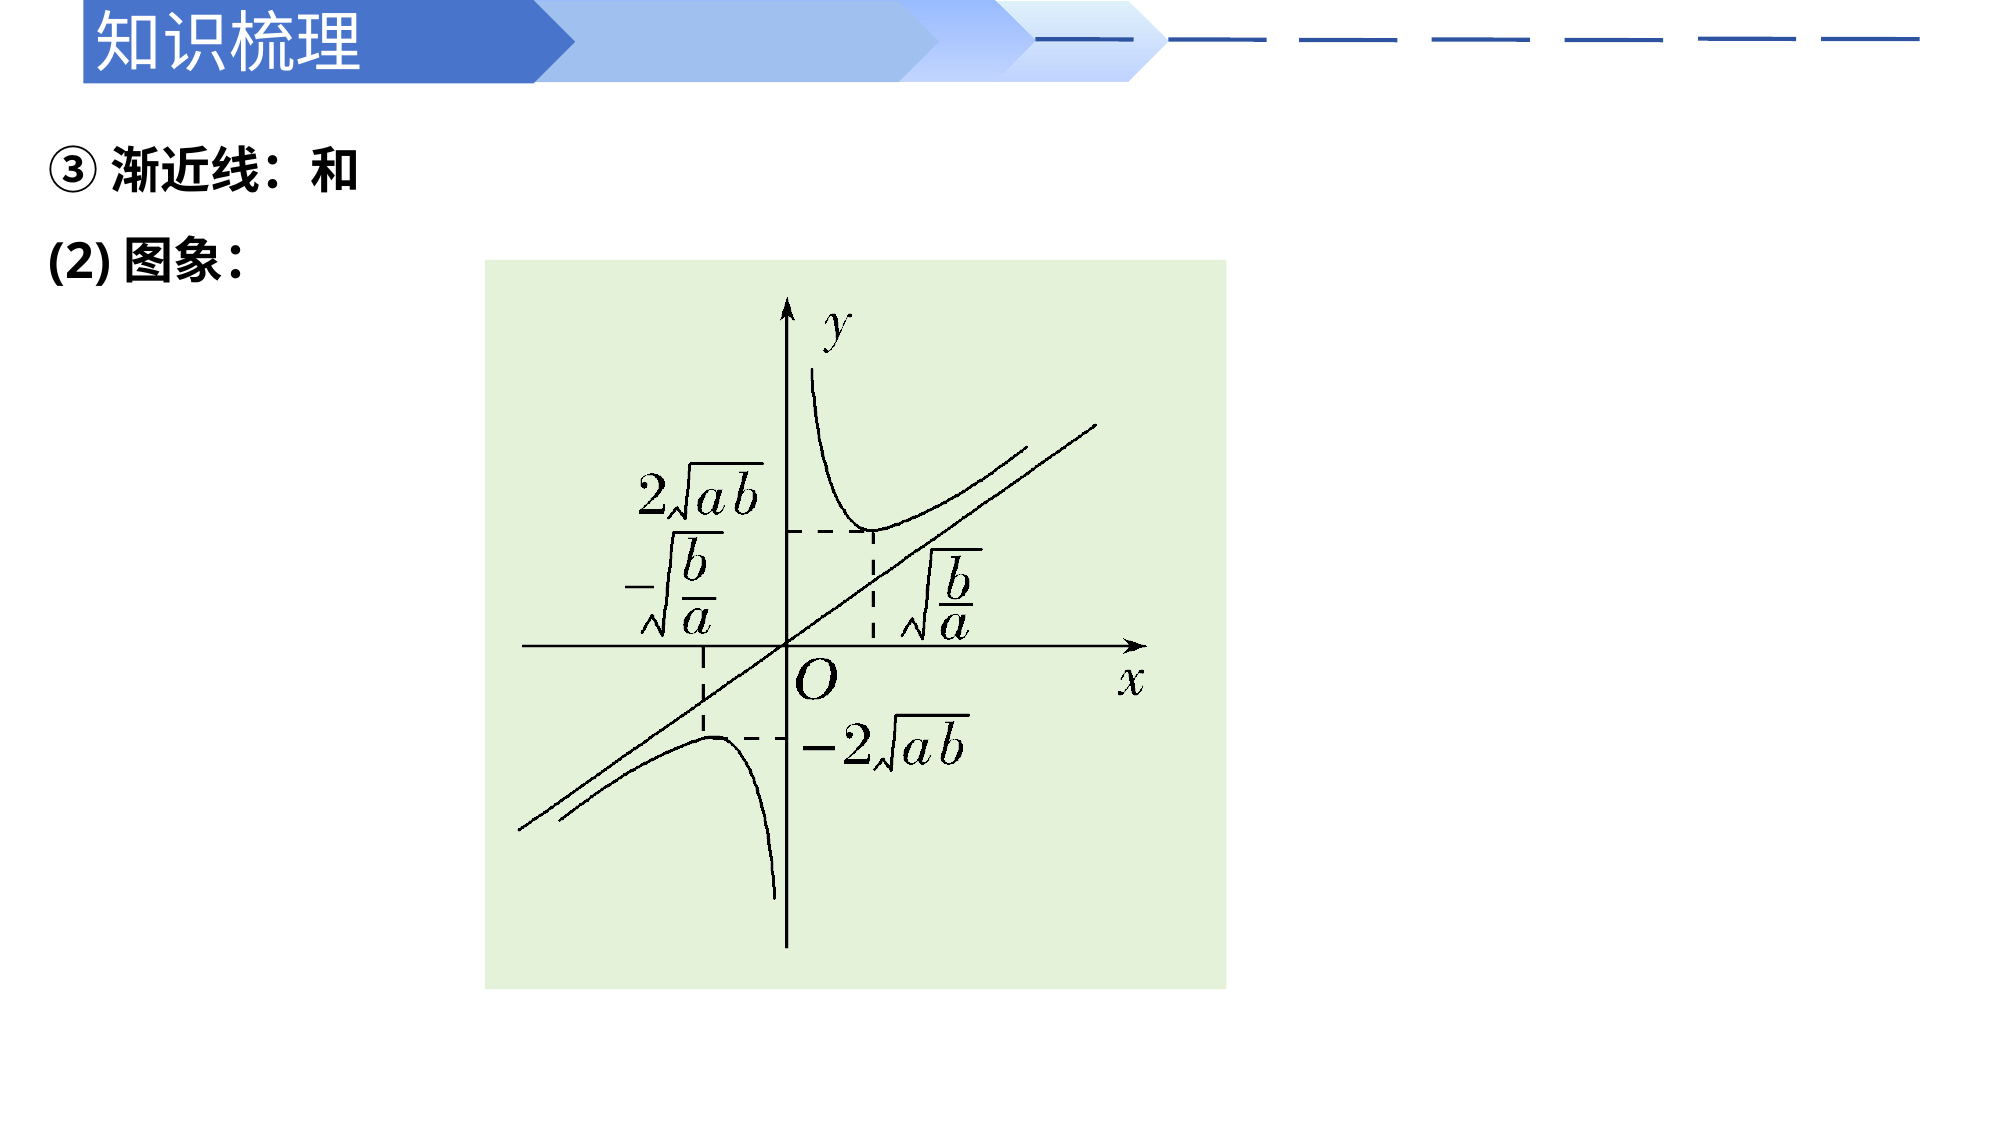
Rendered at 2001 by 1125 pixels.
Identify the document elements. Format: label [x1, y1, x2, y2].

text_box [484, 259, 1227, 990]
text_box [80, 0, 1921, 89]
